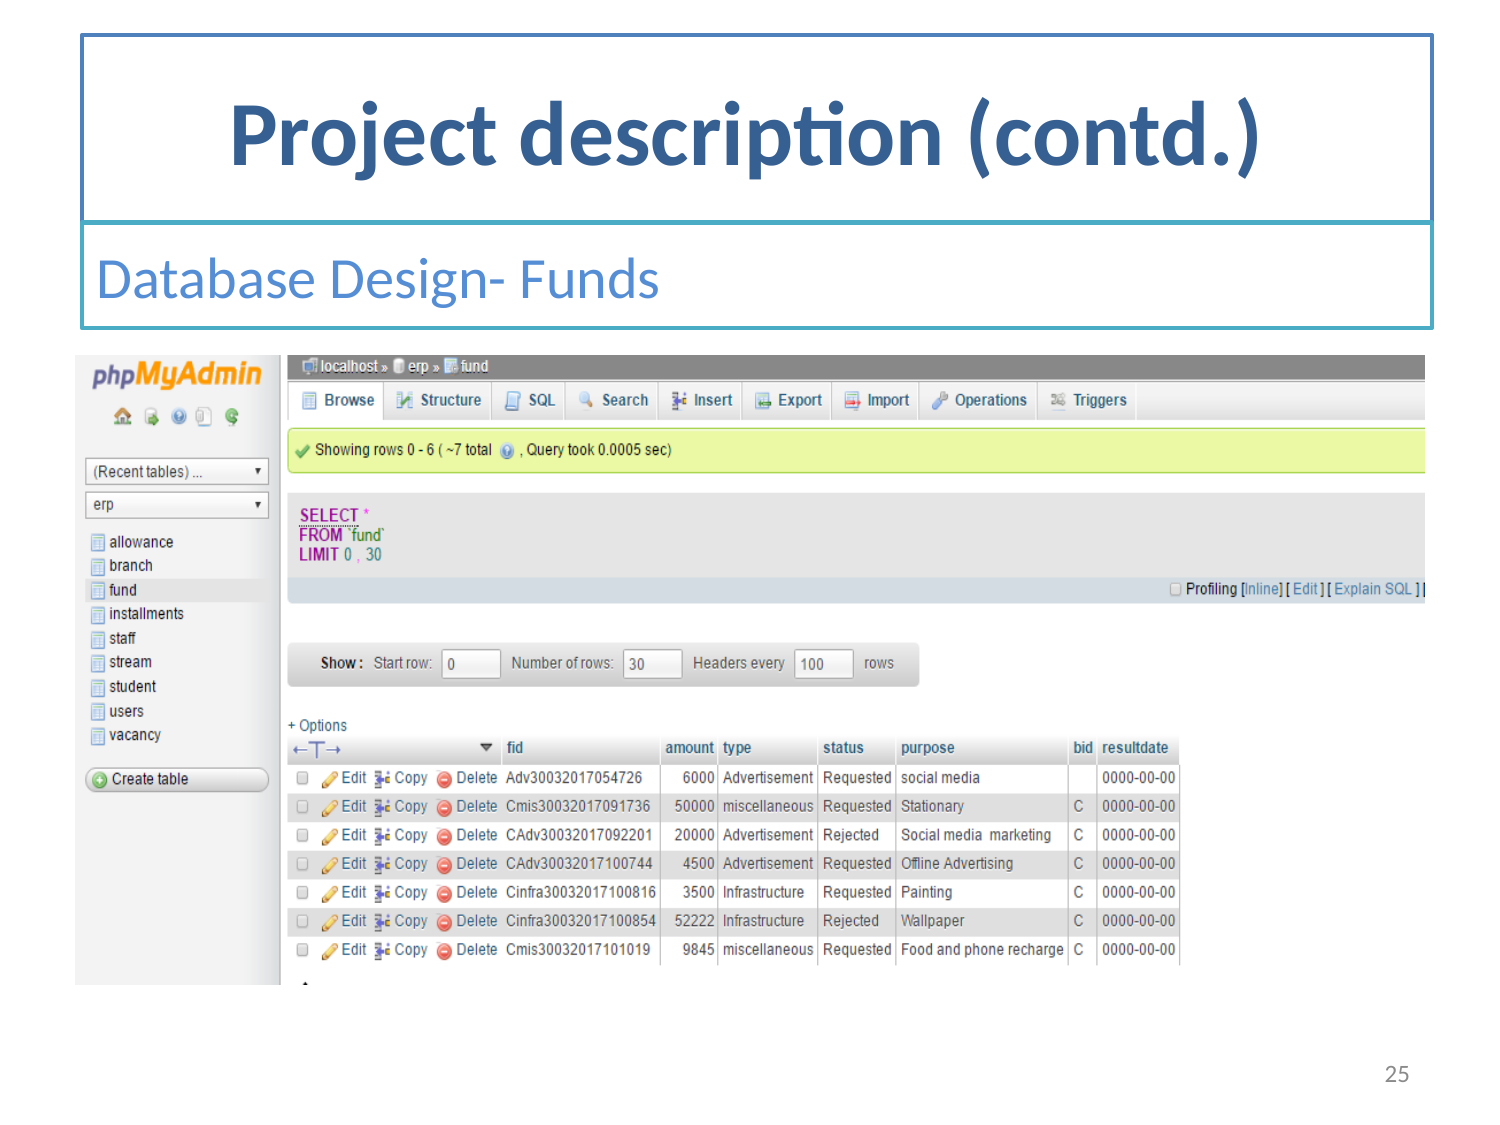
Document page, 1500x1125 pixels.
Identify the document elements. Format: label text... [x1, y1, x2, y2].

text_box Database Design- Funds [80, 220, 1434, 330]
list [74, 355, 1426, 985]
text_box Project description (contd.) [80, 33, 1434, 220]
slide_number 25 [1074, 1042, 1425, 1103]
